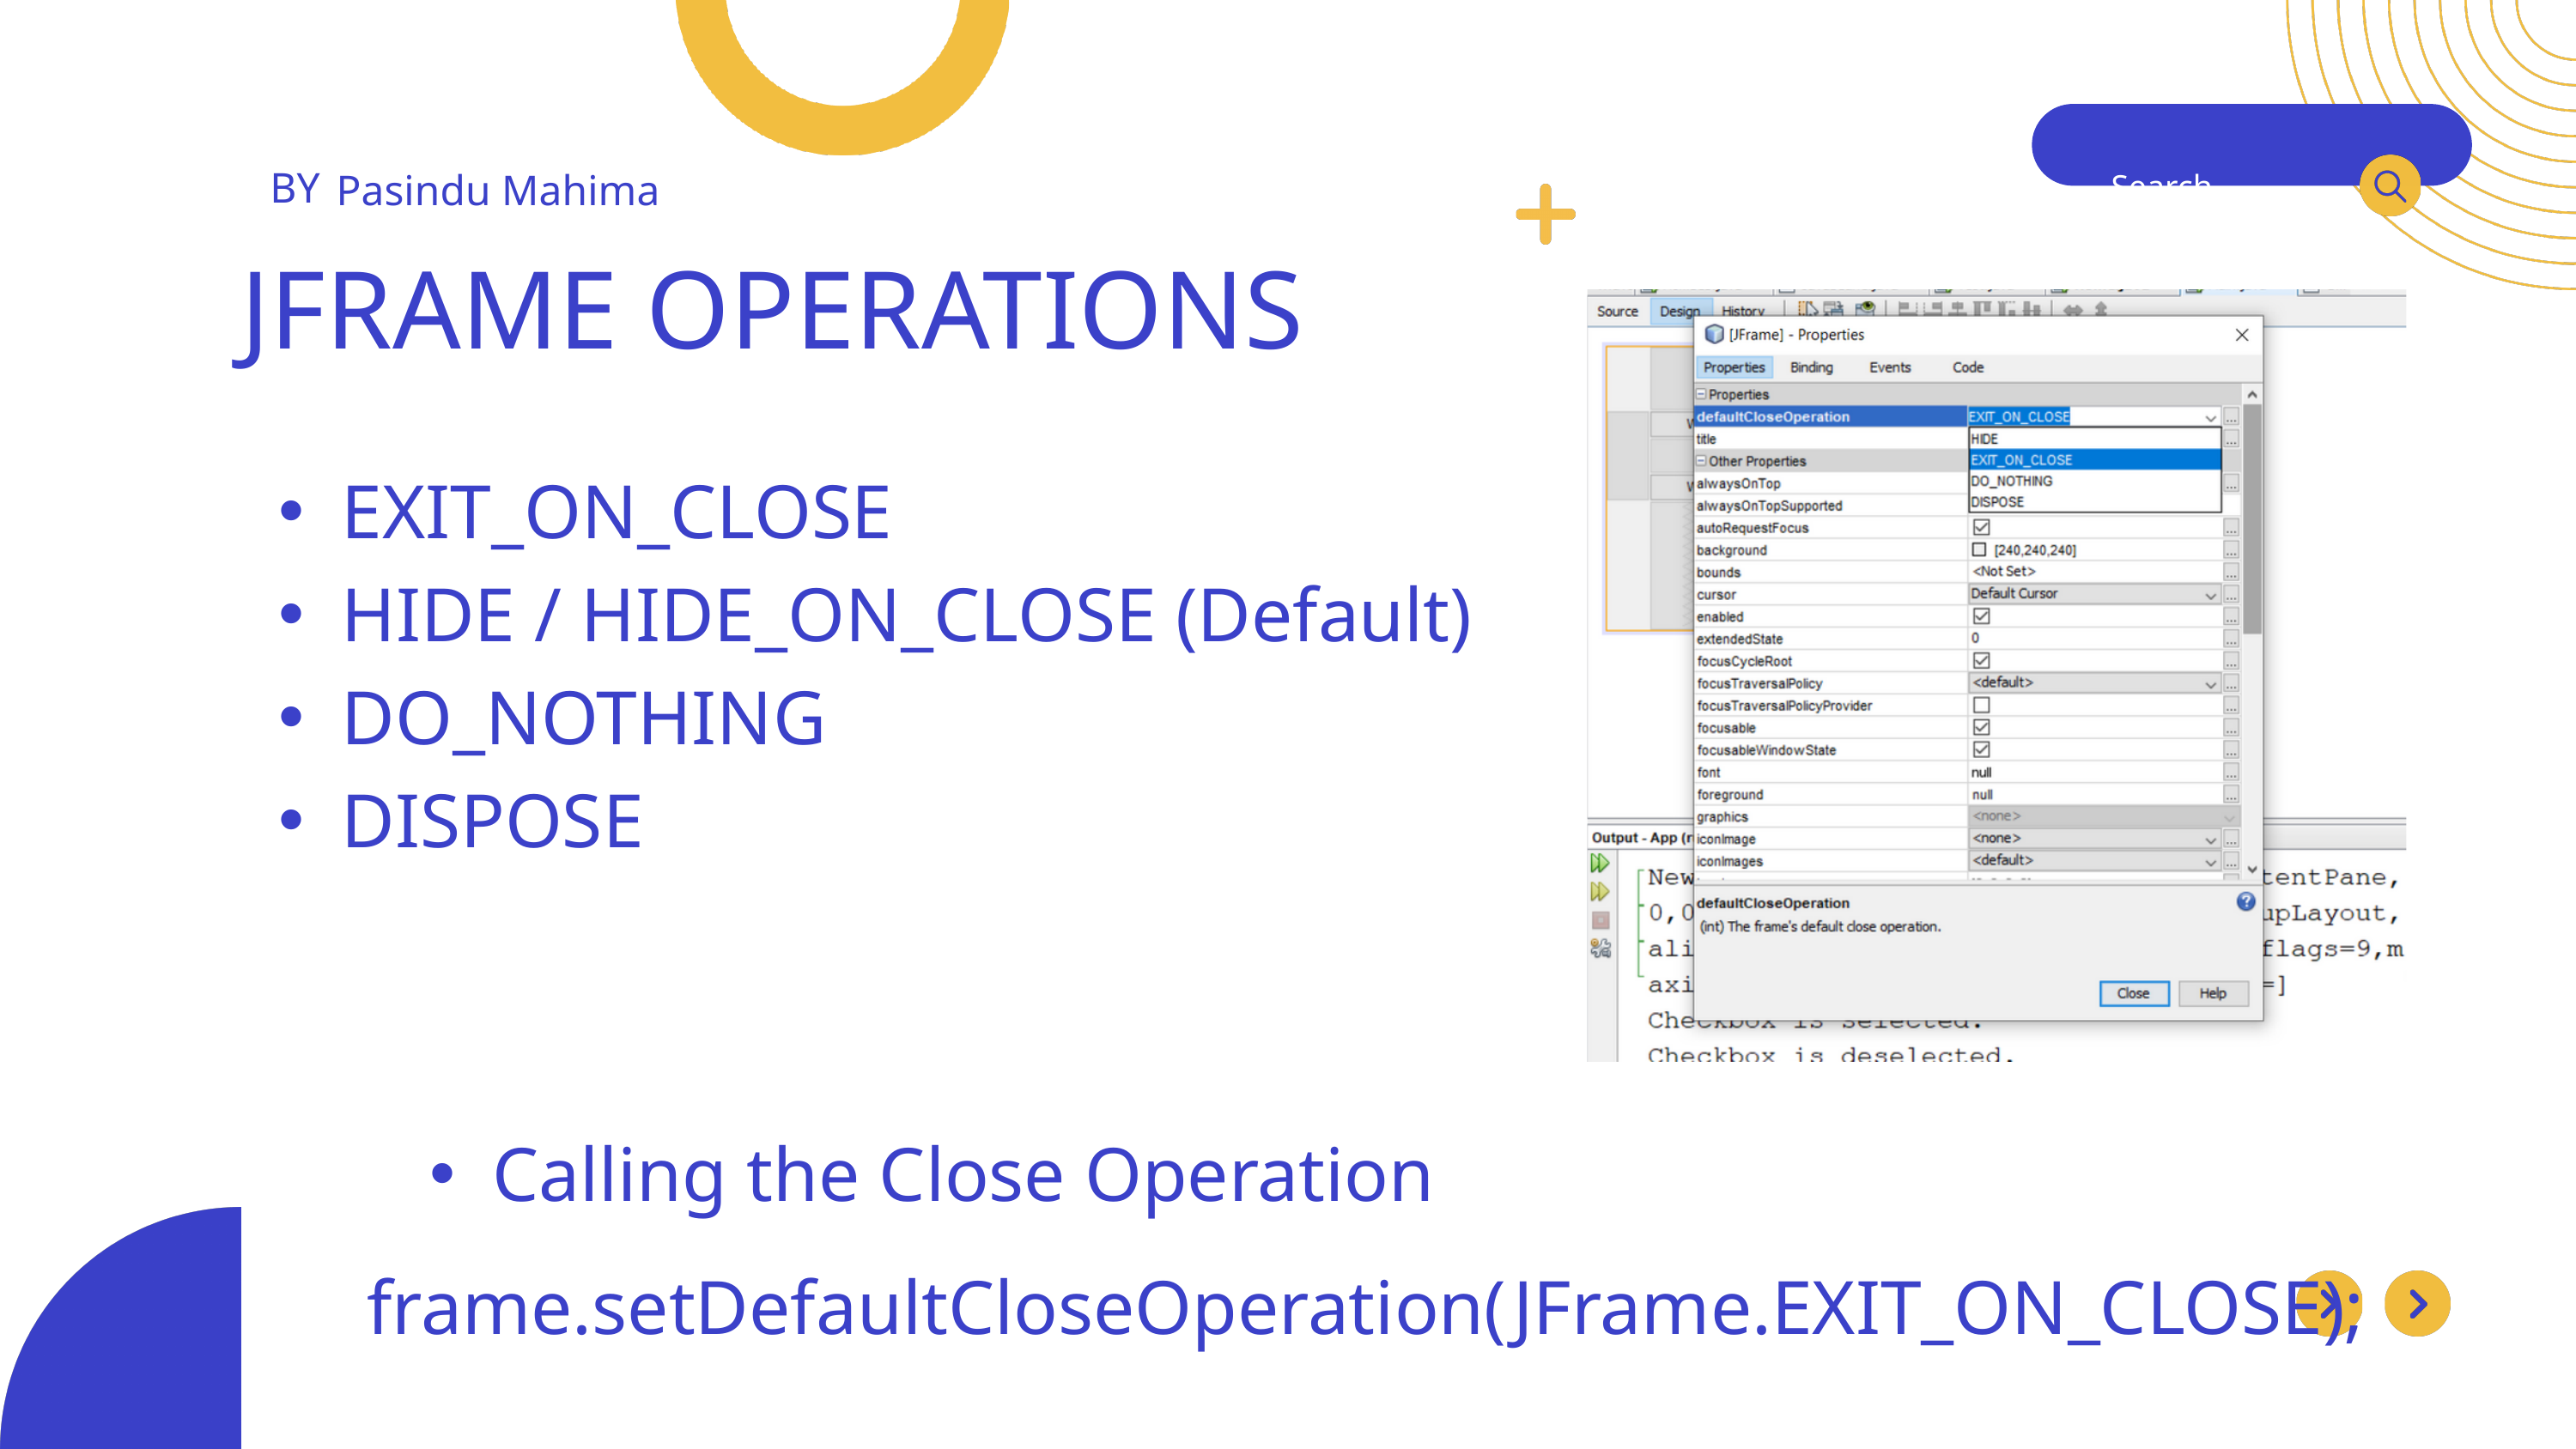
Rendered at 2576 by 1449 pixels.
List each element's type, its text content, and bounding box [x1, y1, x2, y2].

text_box Calling the Close Operation frame.setDefaultCloseOperation(JFrame.EXIT_ON_CLOSE); [367, 1113, 2451, 1449]
text_box JFRAME OPERATIONS [240, 252, 1738, 371]
text_box [2286, 0, 2576, 290]
text_box Pasindu Mahima [336, 156, 741, 215]
text_box [2373, 169, 2407, 203]
text_box EXIT_ON_CLOSE HIDE / HIDE_ON_CLOSE (Default) DO_NOTHING DISPOSE [216, 450, 1510, 966]
text_box [1587, 289, 2407, 1062]
text_box [1516, 184, 1576, 245]
text_box [2360, 155, 2421, 216]
text_box [675, 0, 1010, 155]
text_box Search . . . [2111, 166, 2291, 205]
text_box [0, 1207, 241, 1449]
text_box BY [112, 154, 320, 212]
